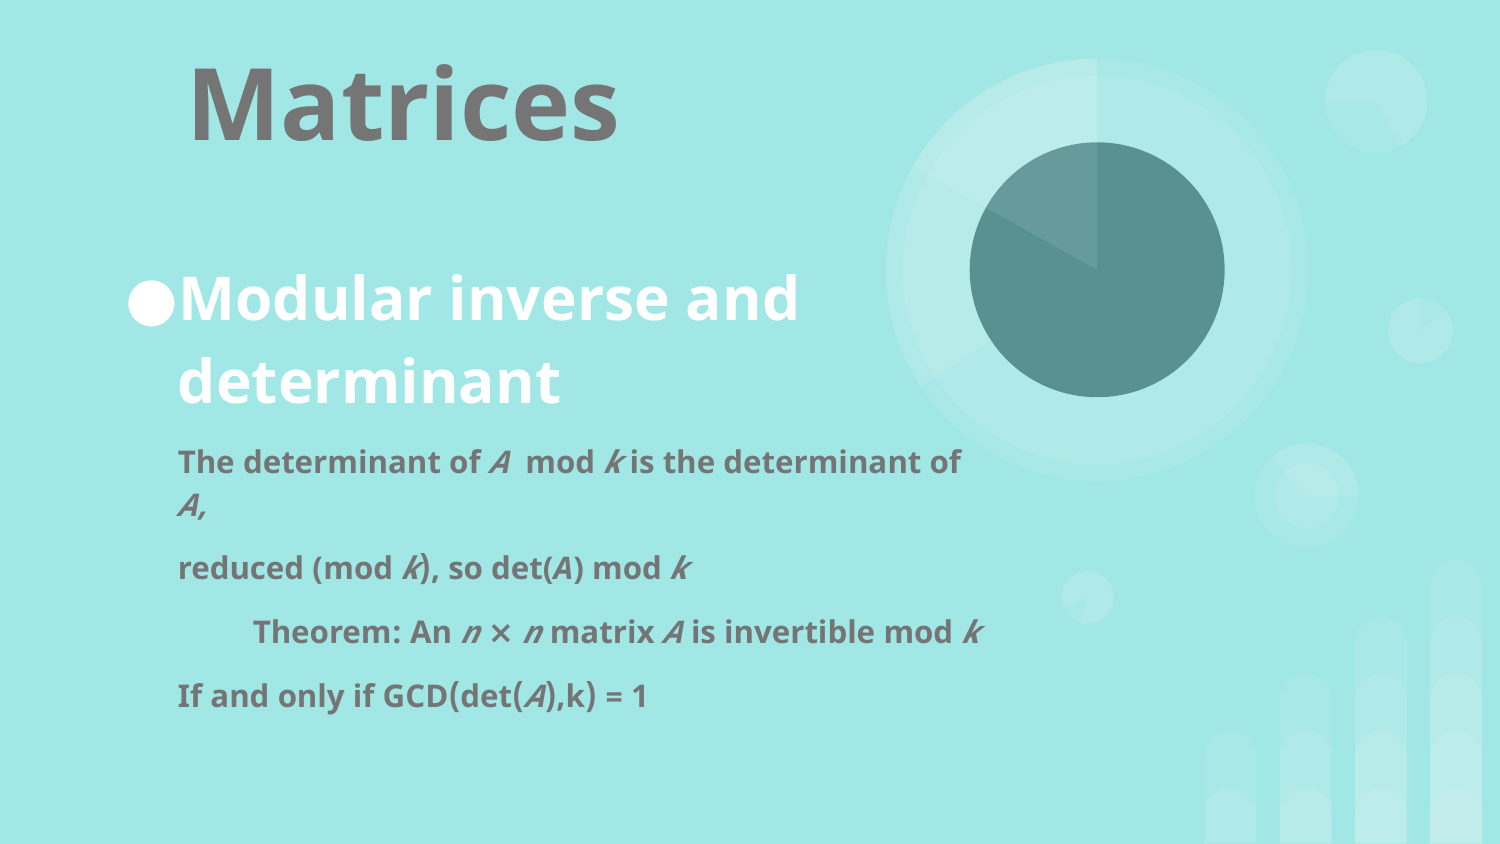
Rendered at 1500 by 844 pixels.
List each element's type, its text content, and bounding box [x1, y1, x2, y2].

text_box Matrices [122, 50, 686, 176]
text_box Modular inverse and determinant The determinant of A mod k is the determinant of A, reduced (mod k), so det(A) mod k Theorem: An n ⨯ n matrix A is invertible mod k If and only if GCD(det(A),k) = 1 [87, 233, 999, 827]
